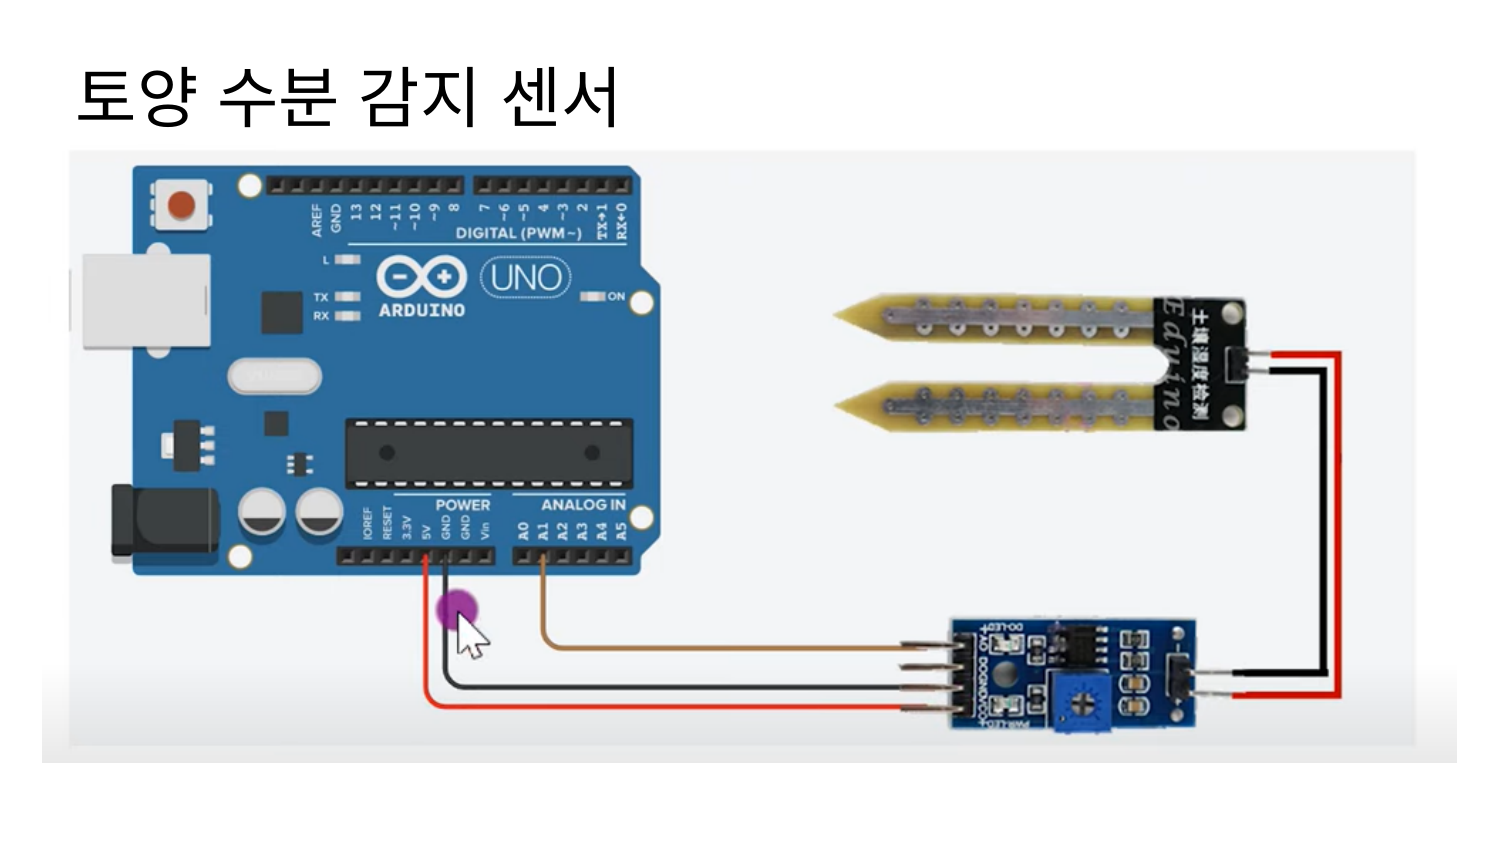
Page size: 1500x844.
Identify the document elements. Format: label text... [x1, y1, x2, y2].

text_box 토양 수분 감지 센서 [60, 48, 1303, 125]
picture [42, 125, 1457, 763]
